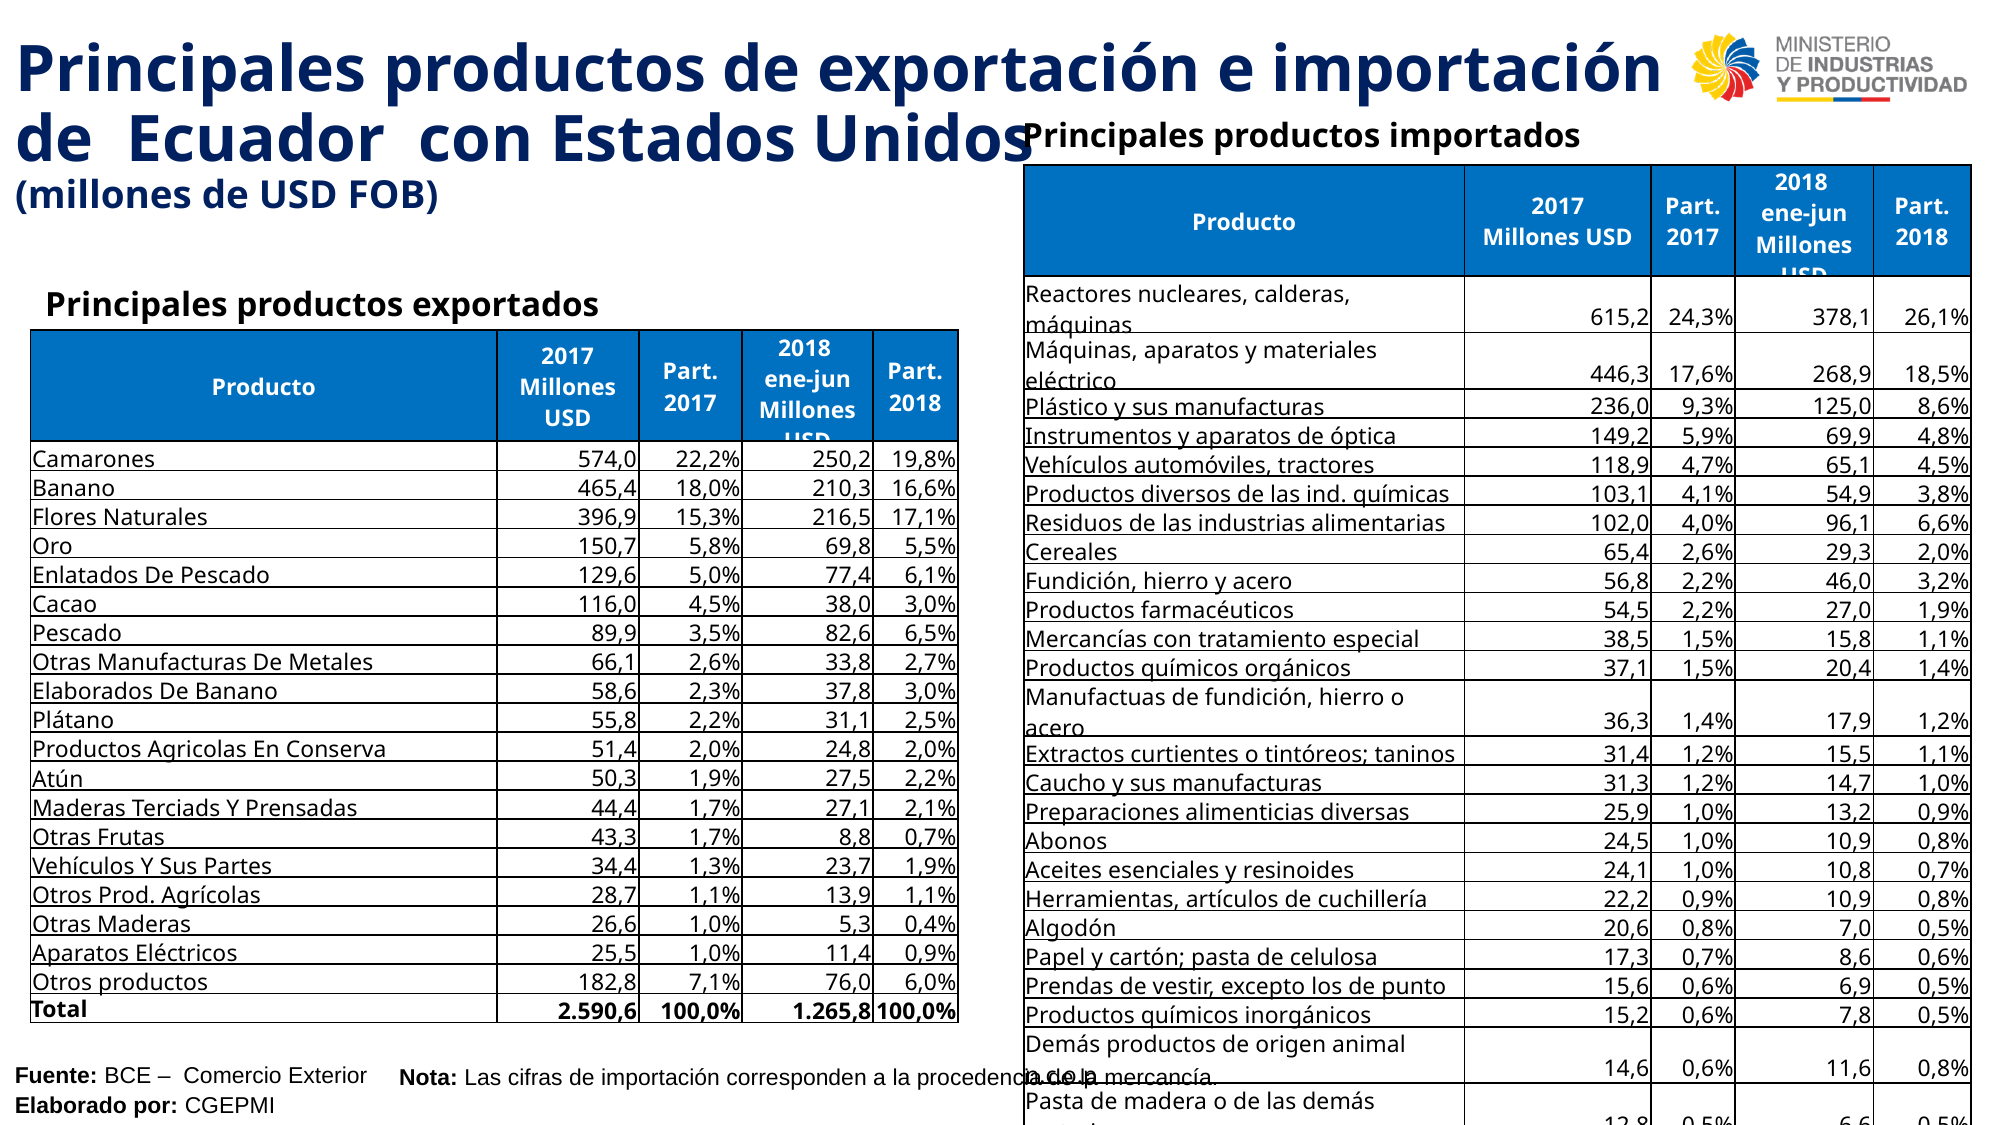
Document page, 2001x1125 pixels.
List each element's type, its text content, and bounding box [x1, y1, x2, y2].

table_cell 66,1 [498, 646, 638, 673]
table_cell 1,0% [1652, 795, 1734, 822]
table_cell 0,8% [1874, 1028, 1970, 1082]
table_cell 54,5 [1465, 593, 1650, 621]
table_cell 236,0 [1465, 390, 1650, 417]
table_cell 56,8 [1465, 564, 1650, 592]
table_cell 4,7% [1652, 448, 1734, 475]
table_cell 1,1% [640, 878, 741, 905]
table_cell 15,3% [640, 500, 741, 528]
table_cell 102,0 [1465, 506, 1650, 534]
table_cell 1,1% [1874, 737, 1970, 764]
table_cell 25,9 [1465, 795, 1650, 822]
table_cell Total [31, 994, 496, 1022]
table_cell Papel y cartón; pasta de celulosa [1025, 940, 1464, 968]
table_cell 0,6% [1652, 1028, 1734, 1082]
table_cell 37,8 [743, 675, 872, 702]
table_cell Vehículos Y Sus Partes [31, 849, 496, 876]
table_cell 0,7% [1652, 940, 1734, 968]
table_cell 268,9 [1736, 333, 1873, 388]
table_cell 1,9% [874, 849, 957, 876]
table_cell 26,6 [498, 907, 638, 934]
table_cell 46,0 [1736, 564, 1873, 592]
table_cell 1,1% [874, 878, 957, 905]
table_cell 1,5% [1652, 622, 1734, 650]
table_header Part. 2017 [1652, 166, 1734, 275]
table_cell 6,6 [1736, 1084, 1873, 1125]
table_cell Productos diversos de las ind. químicas [1025, 477, 1464, 504]
table_cell 7,8 [1736, 999, 1873, 1026]
table_cell 103,1 [1465, 477, 1650, 504]
table_cell 2,2% [1652, 593, 1734, 621]
table_cell 10,9 [1736, 882, 1873, 910]
table_cell 2,5% [874, 704, 957, 731]
table_cell Otras Manufacturas De Metales [31, 646, 496, 673]
table_cell Reactores nucleares, calderas, máquinas [1025, 277, 1464, 332]
table_cell 1,4% [1652, 681, 1734, 735]
table_cell Caucho y sus manufacturas [1025, 766, 1464, 793]
table_cell 5,3 [743, 907, 872, 934]
table_cell 182,8 [498, 965, 638, 993]
table_cell 0,5% [1874, 970, 1970, 997]
table_cell 2,7% [874, 646, 957, 673]
table_cell Otras Maderas [31, 907, 496, 934]
table_cell 29,3 [1736, 535, 1873, 563]
table_cell 27,1 [743, 791, 872, 818]
table_cell 0,6% [1652, 970, 1734, 997]
table_cell 10,9 [1736, 824, 1873, 852]
text_box Nota: Las cifras de importación corresponden a la procedencia de la mercancía. [452, 1053, 1023, 1098]
table_cell Fundición, hierro y acero [1025, 564, 1464, 592]
table_cell 31,3 [1465, 766, 1650, 793]
table_cell 6,5% [874, 617, 957, 644]
table_cell 58,6 [498, 675, 638, 702]
table_cell 11,6 [1736, 1028, 1873, 1082]
table_cell 17,6% [1652, 333, 1734, 388]
table_cell 216,5 [743, 500, 872, 528]
table_cell 8,6% [1874, 390, 1970, 417]
table_cell Flores Naturales [31, 500, 496, 528]
table_cell Otras Frutas [31, 820, 496, 847]
table_cell 69,8 [743, 529, 872, 557]
table_cell 15,6 [1465, 970, 1650, 997]
table_cell Atún [31, 762, 496, 789]
table_cell 12,8 [1465, 1084, 1650, 1125]
table_cell Elaborados De Banano [31, 675, 496, 702]
table_cell 38,0 [743, 588, 872, 615]
table_cell 33,8 [743, 646, 872, 673]
table_cell 1,0% [1652, 824, 1734, 852]
table_cell 24,1 [1465, 853, 1650, 881]
table_cell 22,2% [640, 442, 741, 470]
table_cell 76,0 [743, 965, 872, 993]
table_cell 55,8 [498, 704, 638, 731]
table_cell 1,0% [1652, 853, 1734, 881]
table_cell 18,5% [1874, 333, 1970, 388]
table_cell 465,4 [498, 471, 638, 499]
table_cell Productos Agricolas En Conserva [31, 733, 496, 760]
table_cell Productos químicos orgánicos [1025, 651, 1464, 679]
table_cell 8,8 [743, 820, 872, 847]
table_cell 5,8% [640, 529, 741, 557]
table_header 2017 Millones USD [498, 331, 638, 440]
table_cell 36,3 [1465, 681, 1650, 735]
table_cell 210,3 [743, 471, 872, 499]
text_box Principales productos exportados [30, 276, 697, 329]
table_cell 37,1 [1465, 651, 1650, 679]
table_cell 5,5% [874, 529, 957, 557]
table_cell 34,4 [498, 849, 638, 876]
table_cell 1,2% [1874, 681, 1970, 735]
table_cell 118,9 [1465, 448, 1650, 475]
table_cell 1,0% [640, 907, 741, 934]
table_cell 27,0 [1736, 593, 1873, 621]
table_cell 17,9 [1736, 681, 1873, 735]
table_cell 8,6 [1736, 940, 1873, 968]
table_cell 2,0% [874, 733, 957, 760]
table_cell Máquinas, aparatos y materiales eléctrico [1025, 333, 1464, 388]
table_cell 24,5 [1465, 824, 1650, 852]
table_cell 378,1 [1736, 277, 1873, 332]
table_cell 2,1% [874, 791, 957, 818]
table_cell Otros productos [31, 965, 496, 993]
table_cell 0,4% [874, 907, 957, 934]
table_cell Otros Prod. Agrícolas [31, 878, 496, 905]
table_cell Instrumentos y aparatos de óptica [1025, 419, 1464, 446]
table_cell 65,4 [1465, 535, 1650, 563]
table_cell 0,5% [1652, 1084, 1734, 1125]
table_cell 96,1 [1736, 506, 1873, 534]
table_cell 0,7% [1874, 853, 1970, 881]
table_cell Aparatos Eléctricos [31, 936, 496, 963]
table_cell 1,5% [1652, 651, 1734, 679]
table_cell 1,9% [1874, 593, 1970, 621]
table_cell 396,9 [498, 500, 638, 528]
table_cell 25,5 [498, 936, 638, 963]
text_box Fuente: BCE – Comercio Exterior Elaborado por: CGEPMI [0, 1053, 452, 1125]
table_cell 150,7 [498, 529, 638, 557]
table_cell 149,2 [1465, 419, 1650, 446]
table_cell 1,0% [640, 936, 741, 963]
table_cell Prendas de vestir, excepto los de punto [1025, 970, 1464, 997]
table_cell 1,7% [640, 791, 741, 818]
table_cell 100,0% [640, 994, 741, 1022]
table_cell 31,1 [743, 704, 872, 731]
table_cell 5,0% [640, 558, 741, 586]
table_cell 2,6% [1652, 535, 1734, 563]
table_header Producto [31, 331, 496, 440]
table_cell 65,1 [1736, 448, 1873, 475]
table_cell Enlatados De Pescado [31, 558, 496, 586]
table_cell Demás productos de origen animal n.c.o.p [1025, 1028, 1464, 1082]
table_cell 19,8% [874, 442, 957, 470]
table_cell Camarones [31, 442, 496, 470]
picture [1657, 0, 2000, 135]
table_cell 6,0% [874, 965, 957, 993]
table_cell 2,0% [640, 733, 741, 760]
table_cell 23,7 [743, 849, 872, 876]
table_cell 77,4 [743, 558, 872, 586]
table_cell 6,9 [1736, 970, 1873, 997]
table_cell 4,8% [1874, 419, 1970, 446]
table_cell Vehículos automóviles, tractores [1025, 448, 1464, 475]
table_cell 17,3 [1465, 940, 1650, 968]
table_cell 250,2 [743, 442, 872, 470]
table_cell Productos químicos inorgánicos [1025, 999, 1464, 1026]
table_cell 4,0% [1652, 506, 1734, 534]
table_cell 13,2 [1736, 795, 1873, 822]
table_cell 0,7% [874, 820, 957, 847]
table_cell 0,8% [1874, 824, 1970, 852]
table_cell Residuos de las industrias alimentarias [1025, 506, 1464, 534]
table_cell 31,4 [1465, 737, 1650, 764]
table_cell Oro [31, 529, 496, 557]
table_cell Productos farmacéuticos [1025, 593, 1464, 621]
table_cell 11,4 [743, 936, 872, 963]
table_cell 3,5% [640, 617, 741, 644]
table_cell 89,9 [498, 617, 638, 644]
table_cell Manufactuas de fundición, hierro o acero [1025, 681, 1464, 735]
table_cell Aceites esenciales y resinoides [1025, 853, 1464, 881]
table_cell 24,8 [743, 733, 872, 760]
table_cell Plátano [31, 704, 496, 731]
table_cell 50,3 [498, 762, 638, 789]
table_cell 1,1% [1874, 622, 1970, 650]
table_cell Maderas Terciads Y Prensadas [31, 791, 496, 818]
table_cell 3,8% [1874, 477, 1970, 504]
table_cell 5,9% [1652, 419, 1734, 446]
table_cell 22,2 [1465, 882, 1650, 910]
table_cell 129,6 [498, 558, 638, 586]
table_cell 20,6 [1465, 911, 1650, 939]
table_cell 6,6% [1874, 506, 1970, 534]
table_cell 2.590,6 [498, 994, 638, 1022]
table_cell 2,2% [1652, 564, 1734, 592]
table_cell 44,4 [498, 791, 638, 818]
table_cell 1,7% [640, 820, 741, 847]
table_cell Cereales [1025, 535, 1464, 563]
table_cell 2,0% [1874, 535, 1970, 563]
table_cell 28,7 [498, 878, 638, 905]
table_cell 1,9% [640, 762, 741, 789]
table_cell 1,2% [1652, 766, 1734, 793]
table_header Producto [1025, 166, 1464, 275]
table_cell 125,0 [1736, 390, 1873, 417]
table_cell 0,6% [1652, 999, 1734, 1026]
table_cell 4,5% [640, 588, 741, 615]
text_box Principales productos importados [1007, 106, 1679, 162]
table_cell 38,5 [1465, 622, 1650, 650]
table_cell 0,9% [1652, 882, 1734, 910]
table_header 2018 ene-jun Millones USD [1736, 166, 1873, 275]
table_cell Extractos curtientes o tintóreos; taninos [1025, 737, 1464, 764]
table_cell 1.265,8 [743, 994, 872, 1022]
table_cell 27,5 [743, 762, 872, 789]
table_cell 82,6 [743, 617, 872, 644]
table_cell Preparaciones alimenticias diversas [1025, 795, 1464, 822]
table_cell 18,0% [640, 471, 741, 499]
table_cell 6,1% [874, 558, 957, 586]
table_cell 0,8% [1652, 911, 1734, 939]
table_cell 615,2 [1465, 277, 1650, 332]
table_cell 0,5% [1874, 999, 1970, 1026]
table_cell Herramientas, artículos de cuchillería [1025, 882, 1464, 910]
table_cell Pasta de madera o de las demás materias [1025, 1084, 1464, 1125]
table_cell 3,0% [874, 588, 957, 615]
table_cell Plástico y sus manufacturas [1025, 390, 1464, 417]
table_cell 9,3% [1652, 390, 1734, 417]
table_cell 4,1% [1652, 477, 1734, 504]
table_cell 16,6% [874, 471, 957, 499]
table_cell 4,5% [1874, 448, 1970, 475]
table_cell 1,4% [1874, 651, 1970, 679]
table_cell 3,2% [1874, 564, 1970, 592]
table_cell 0,9% [874, 936, 957, 963]
table_cell 2,3% [640, 675, 741, 702]
table_cell 7,0 [1736, 911, 1873, 939]
table_cell 100,0% [874, 994, 957, 1022]
table_cell 1,2% [1652, 737, 1734, 764]
table_cell 43,3 [498, 820, 638, 847]
table_cell 0,5% [1874, 911, 1970, 939]
table_cell 14,6 [1465, 1028, 1650, 1082]
table_cell 17,1% [874, 500, 957, 528]
table_cell 2,6% [640, 646, 741, 673]
table_cell 574,0 [498, 442, 638, 470]
table_cell 0,5% [1874, 1084, 1970, 1125]
table_cell 13,9 [743, 878, 872, 905]
table_cell 0,8% [1874, 882, 1970, 910]
table_cell Mercancías con tratamiento especial [1025, 622, 1464, 650]
table_cell 2,2% [640, 704, 741, 731]
table_cell 1,3% [640, 849, 741, 876]
table_cell 446,3 [1465, 333, 1650, 388]
table_cell 3,0% [874, 675, 957, 702]
table_header 2018 ene-jun Millones USD [743, 331, 872, 440]
table_cell 0,6% [1874, 940, 1970, 968]
table_cell 1,0% [1874, 766, 1970, 793]
table_cell 0,9% [1874, 795, 1970, 822]
table_cell 69,9 [1736, 419, 1873, 446]
table_cell 10,8 [1736, 853, 1873, 881]
table_cell 14,7 [1736, 766, 1873, 793]
table_cell 7,1% [640, 965, 741, 993]
title Principales productos de exportación e importación de Ecuador con Estados Unidos (millones de USD FOB) [0, 27, 1706, 227]
table_cell 2,2% [874, 762, 957, 789]
table_cell Algodón [1025, 911, 1464, 939]
table_cell 20,4 [1736, 651, 1873, 679]
table_header 2017 Millones USD [1465, 166, 1650, 275]
table_cell 54,9 [1736, 477, 1873, 504]
table_cell 15,8 [1736, 622, 1873, 650]
table_cell Banano [31, 471, 496, 499]
table_cell 24,3% [1652, 277, 1734, 332]
table_cell 51,4 [498, 733, 638, 760]
table_cell 15,2 [1465, 999, 1650, 1026]
table_header Part. 2018 [1874, 166, 1970, 275]
table_cell Pescado [31, 617, 496, 644]
table_header Part. 2018 [874, 331, 957, 440]
table_cell 15,5 [1736, 737, 1873, 764]
table_cell 116,0 [498, 588, 638, 615]
table_cell 26,1% [1874, 277, 1970, 332]
table_cell Cacao [31, 588, 496, 615]
table_header Part. 2017 [640, 331, 741, 440]
table_cell Abonos [1025, 824, 1464, 852]
